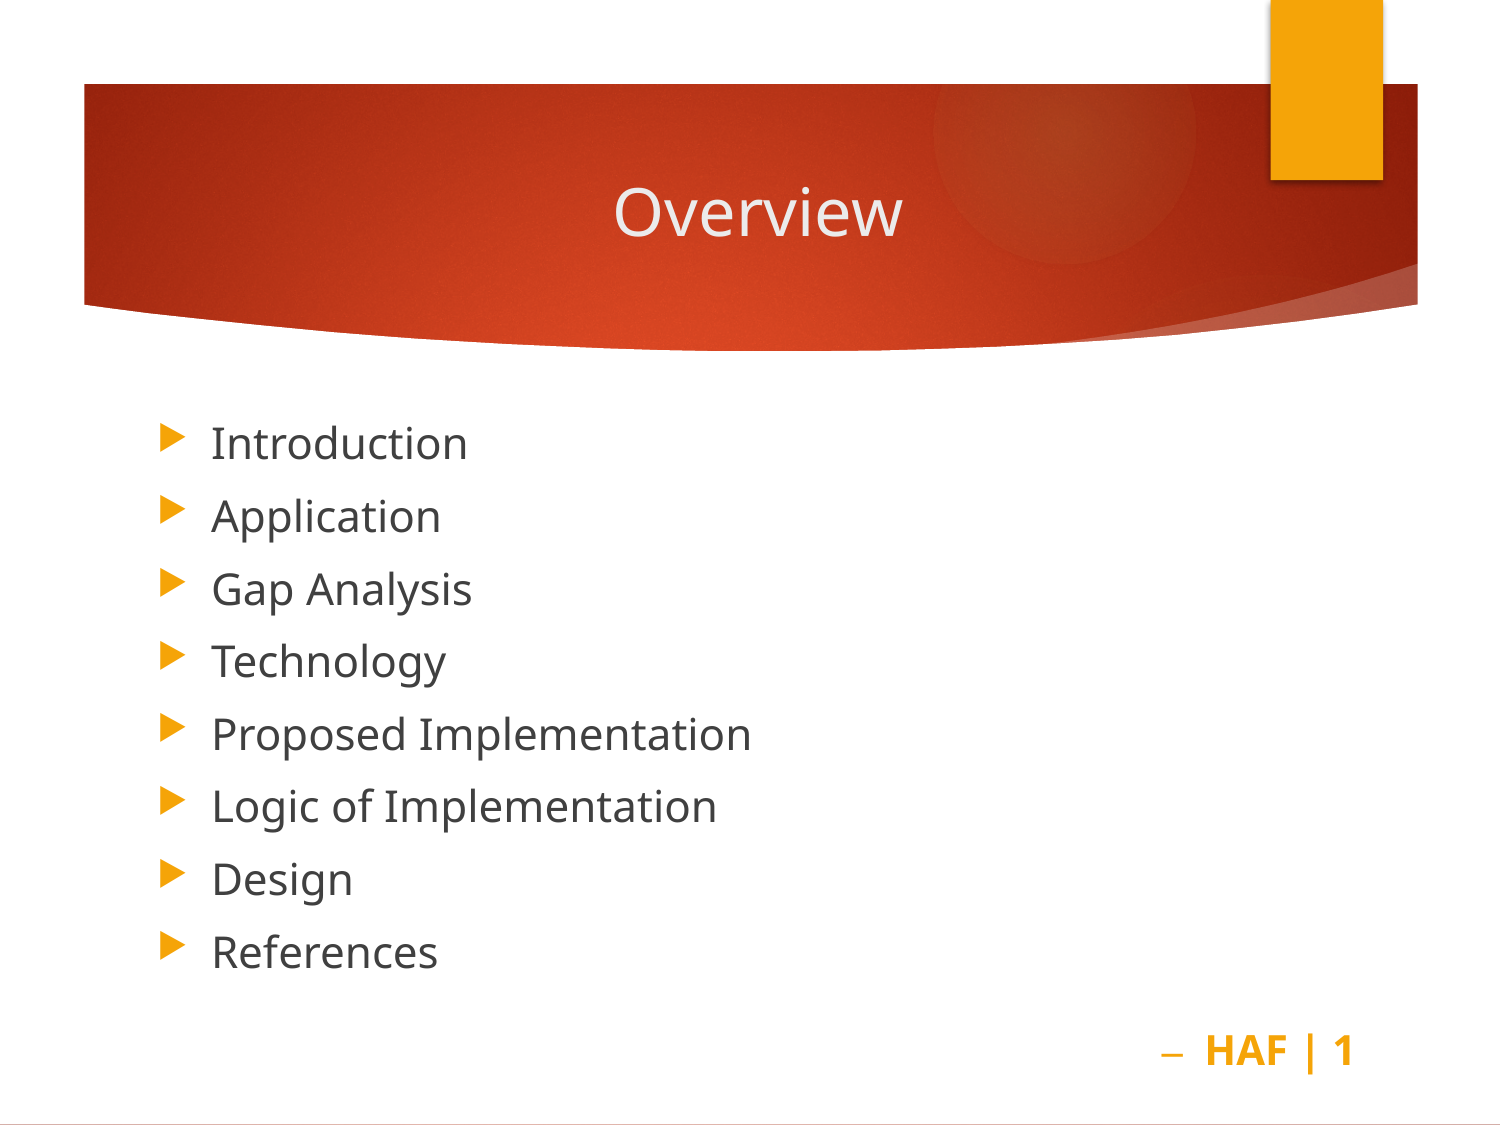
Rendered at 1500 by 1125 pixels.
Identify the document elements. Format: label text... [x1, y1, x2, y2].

title Overview [141, 151, 1375, 269]
list Introduction Application Gap Analysis Technology Proposed Implementation Logic of Implementation Design References [142, 408, 1413, 988]
footer ‒ HAF | 1 [96, 1037, 1450, 1082]
